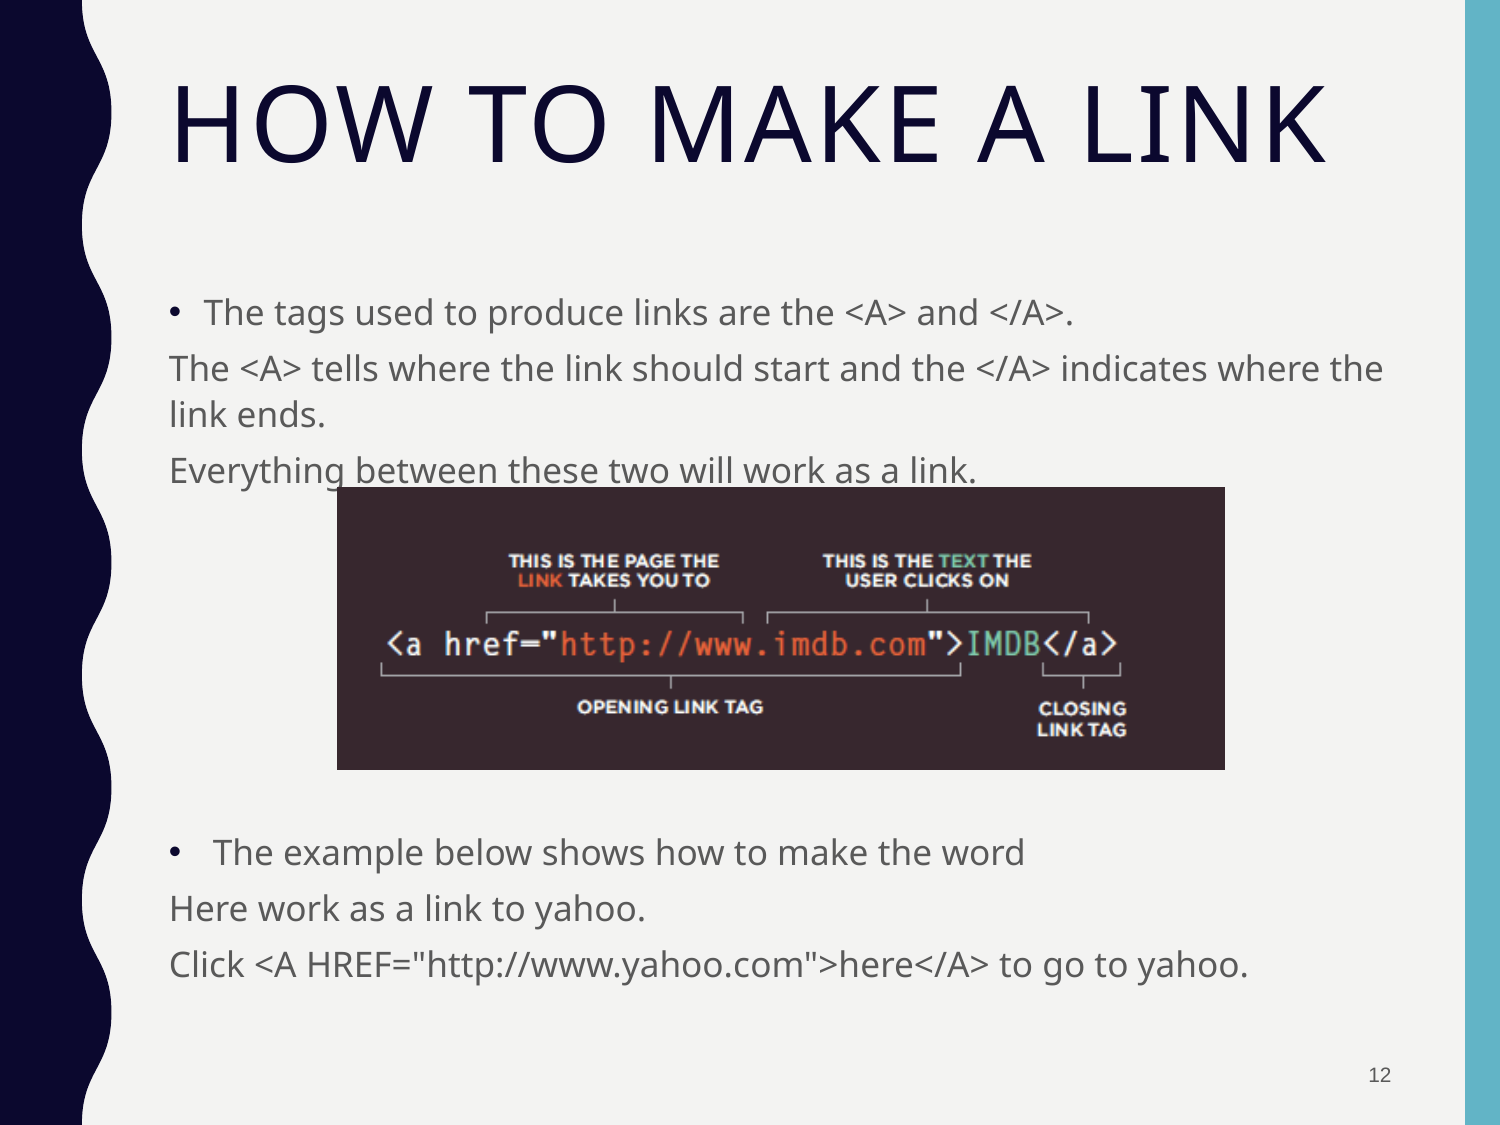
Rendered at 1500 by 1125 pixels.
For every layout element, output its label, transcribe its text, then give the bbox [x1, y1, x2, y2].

picture [337, 487, 1225, 770]
title HOW TO MAKE A LINK [153, 62, 1407, 278]
list The tags used to produce links are the <A> and </A>. The <A> tells where the link should start and the </A> indicates where the link ends. Everything between these two will work as a link. The example below shows how to make the word Here work as a link to yahoo. Click <A HREF="http://www.yahoo.com">here</A> to go to yahoo. [153, 278, 1407, 1103]
slide_number 12 [1059, 1045, 1407, 1103]
